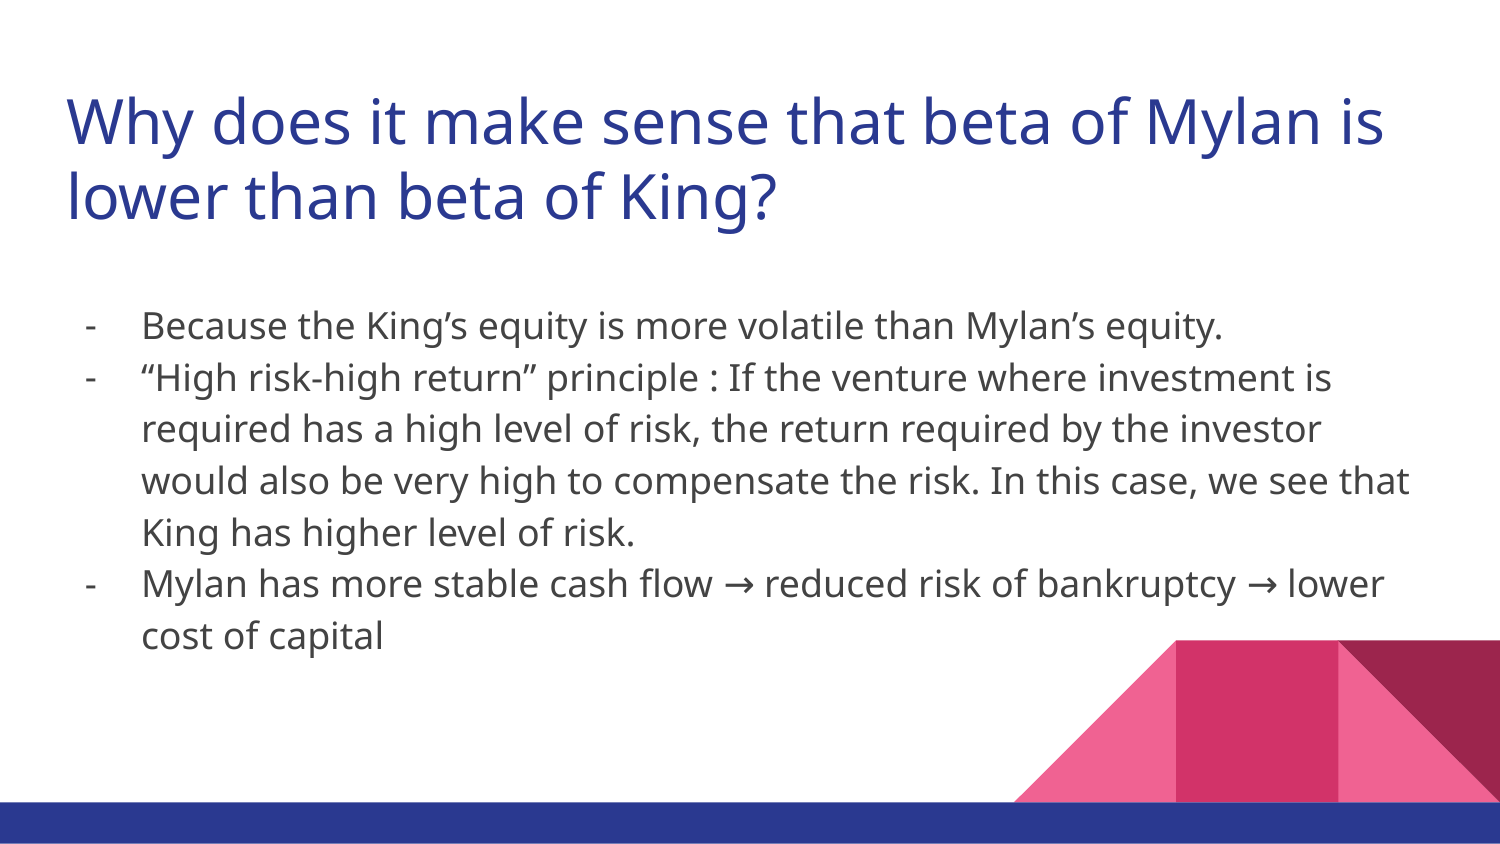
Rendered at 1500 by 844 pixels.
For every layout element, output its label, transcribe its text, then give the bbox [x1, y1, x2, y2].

title Why does it make sense that beta of Mylan is lower than beta of King? [51, 67, 1449, 167]
list Because the King’s equity is more volatile than Mylan’s equity. “High risk-high return” principle : If the venture where investment is required has a high level of risk, the return required by the investor would also be very high to compensate the risk. In this case, we see that King has higher level of risk. Mylan has more stable cash flow → reduced risk of bankruptcy → lower cost of capital [51, 280, 1449, 750]
